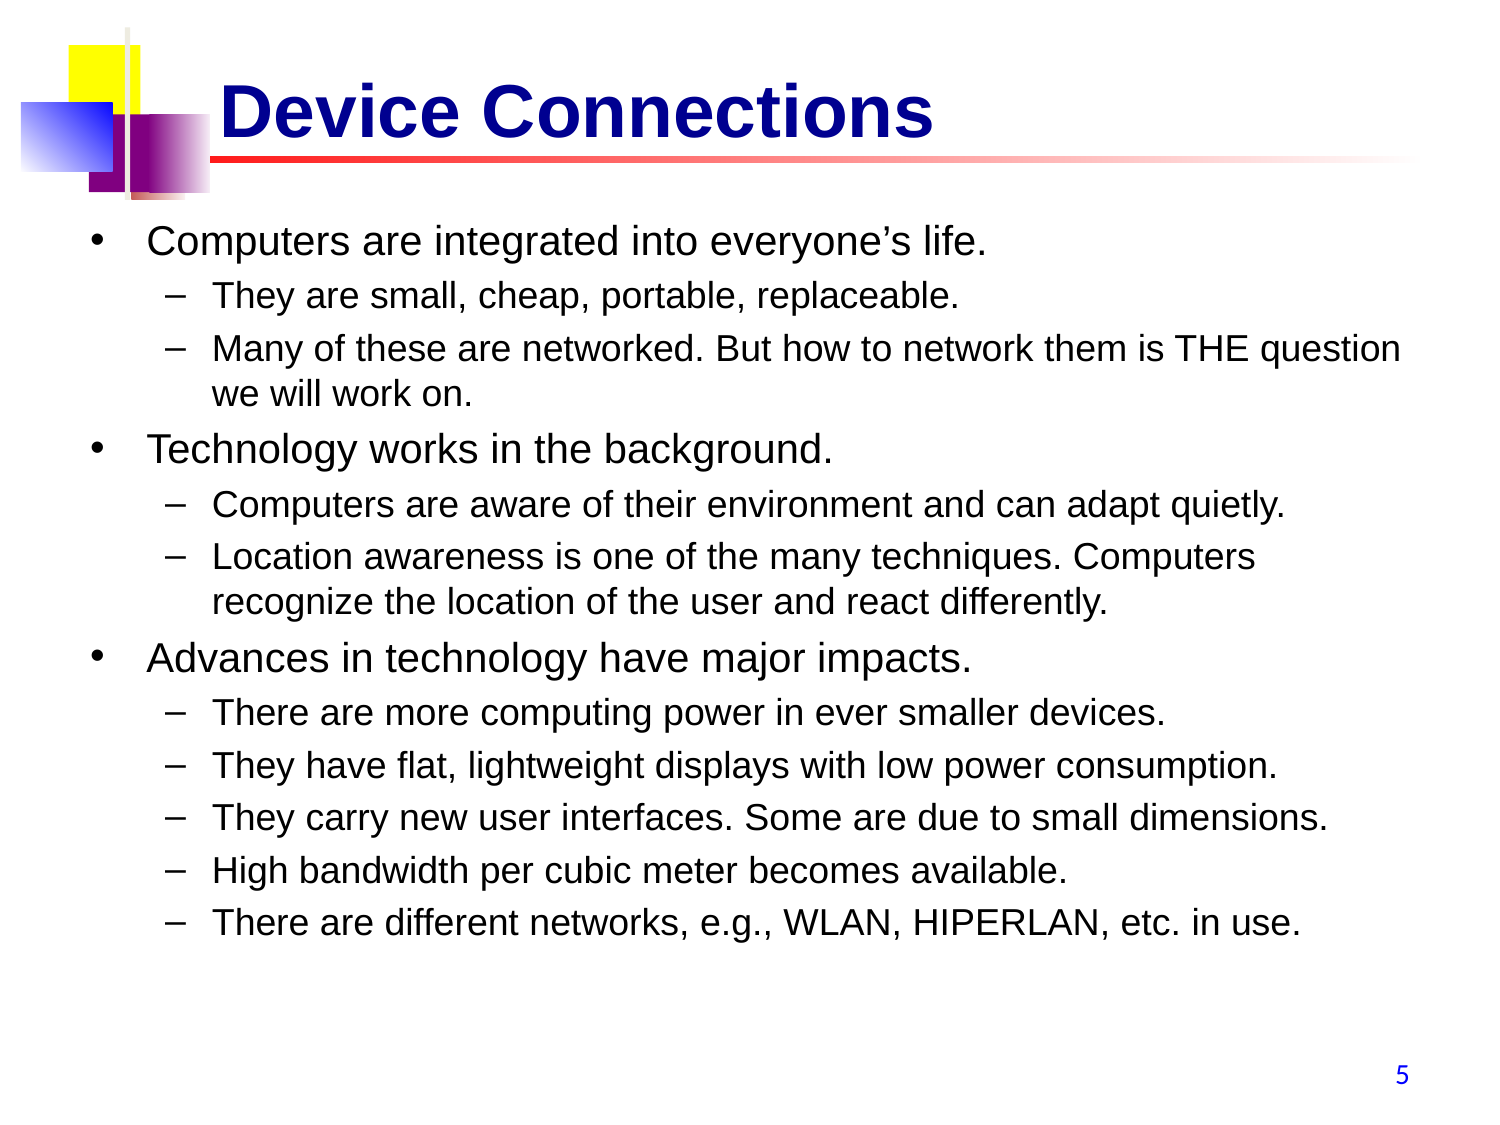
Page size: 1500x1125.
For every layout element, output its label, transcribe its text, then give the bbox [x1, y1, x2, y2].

slide_number 5 [1074, 1042, 1425, 1103]
list Computers are integrated into everyone’s life. They are small, cheap, portable, replaceable. Many of these are networked. But how to network them is THE question we will work on. Technology works in the background. Computers are aware of their environment and can adapt quietly. Location awareness is one of the many techniques. Computers recognize the location of the user and react differently. Advances in technology have major impacts. There are more computing power in ever smaller devices. They have flat, lightweight displays with low power consumption. They carry new user interfaces. Some are due to small dimensions. High bandwidth per cubic meter becomes available. There are different networks, e.g., WLAN, HIPERLAN, etc. in use. [75, 206, 1425, 949]
title Device Connections [204, 45, 1425, 161]
